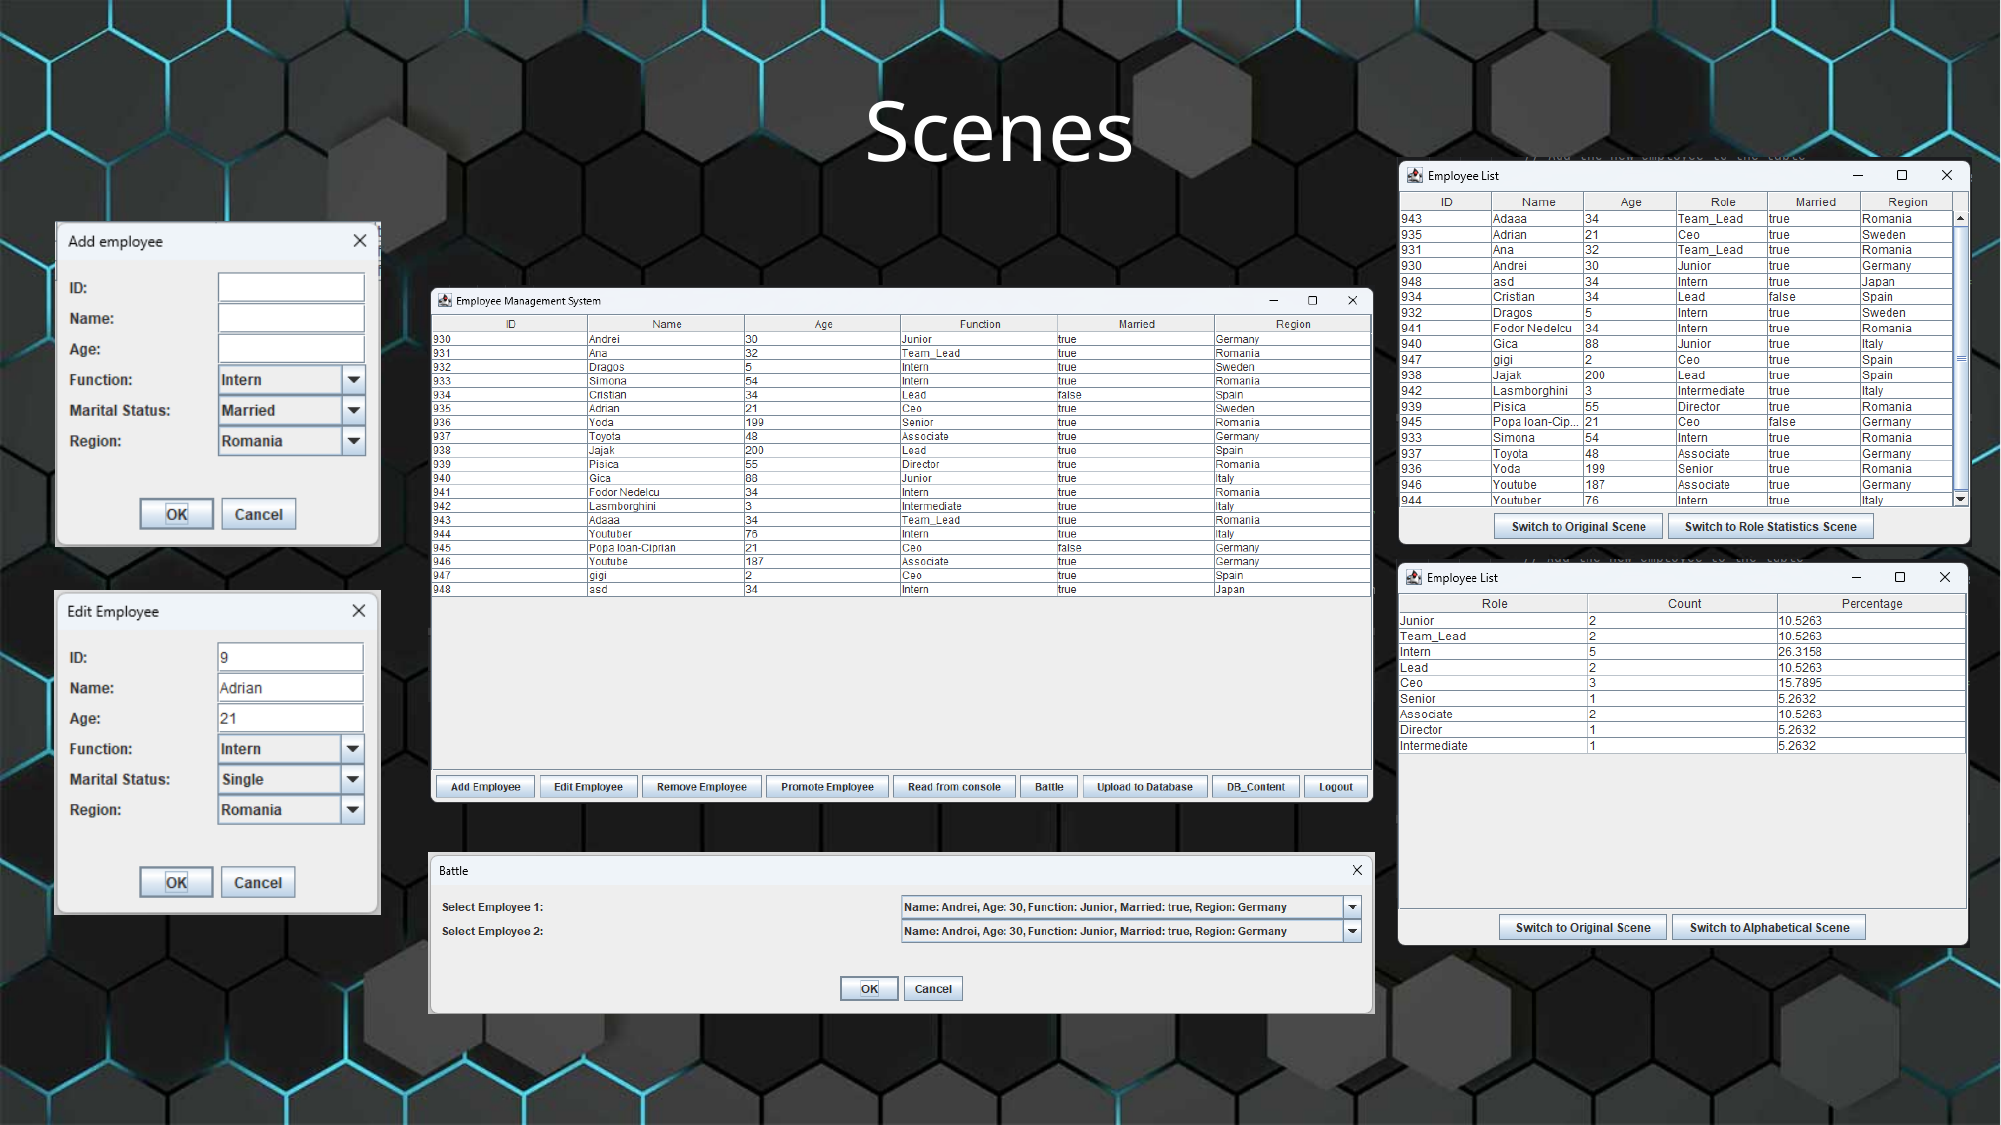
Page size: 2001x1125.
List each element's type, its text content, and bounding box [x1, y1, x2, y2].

text_box Scenes [776, 70, 1224, 186]
picture [0, 0, 2001, 1125]
